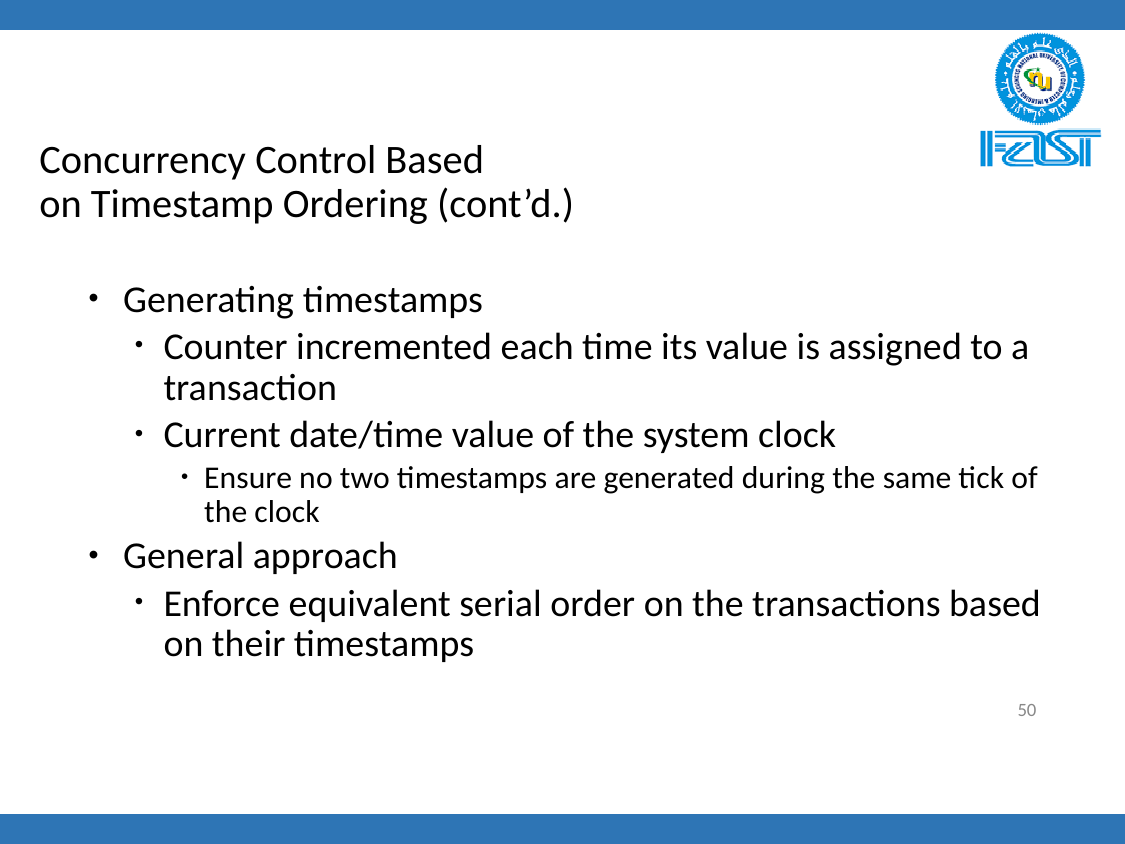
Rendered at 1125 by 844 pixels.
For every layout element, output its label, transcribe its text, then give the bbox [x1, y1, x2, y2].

title Concurrency Control Based on Timestamp Ordering (cont’d.) [28, 133, 966, 232]
picture [974, 30, 1107, 168]
list Generating timestamps Counter incremented each time its value is assigned to a transaction Current date/time value of the system clock Ensure no two timestamps are generated during the same tick of the clock General approach Enforce equivalent serial order on the transactions based on their timestamps [77, 273, 1048, 676]
slide_number ‹#› [794, 692, 1048, 726]
